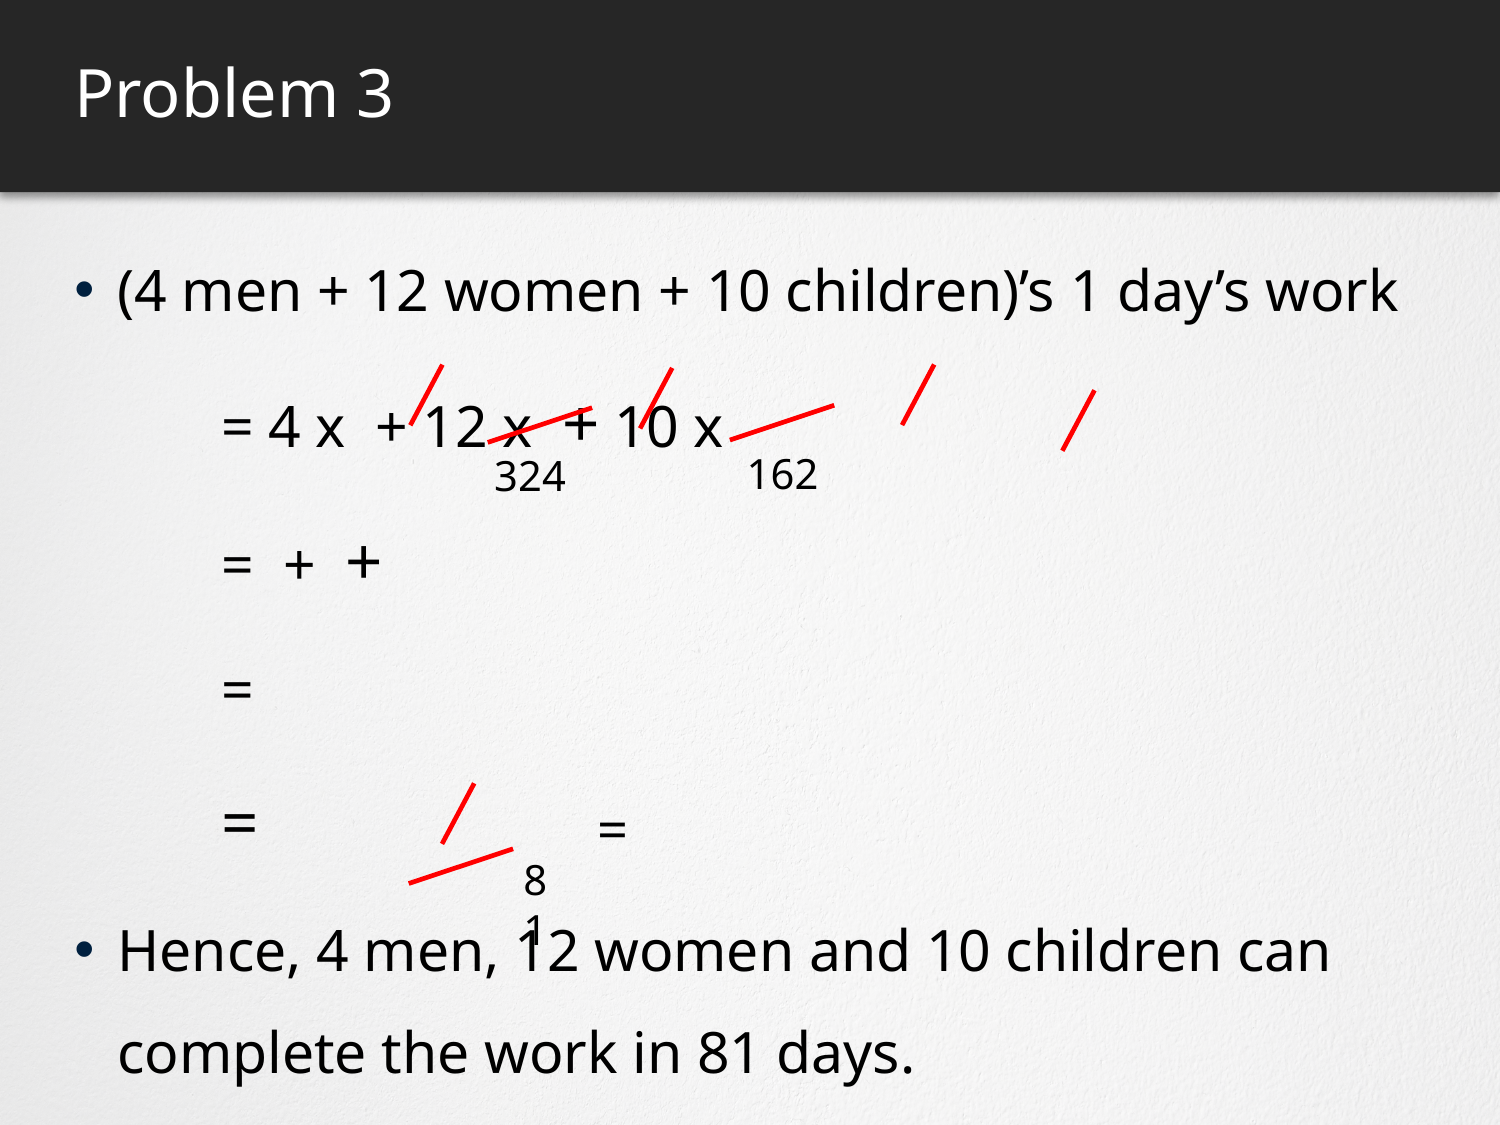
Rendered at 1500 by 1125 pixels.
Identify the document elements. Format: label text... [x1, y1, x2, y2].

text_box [640, 367, 673, 429]
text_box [902, 364, 935, 426]
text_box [729, 405, 835, 440]
text_box 162 [731, 440, 845, 505]
text_box 81 [508, 846, 583, 962]
text_box 324 [479, 442, 593, 508]
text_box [441, 783, 475, 844]
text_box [408, 848, 514, 884]
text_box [1062, 390, 1095, 451]
title Problem 3 [59, 0, 1500, 193]
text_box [410, 364, 443, 426]
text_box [487, 407, 593, 443]
